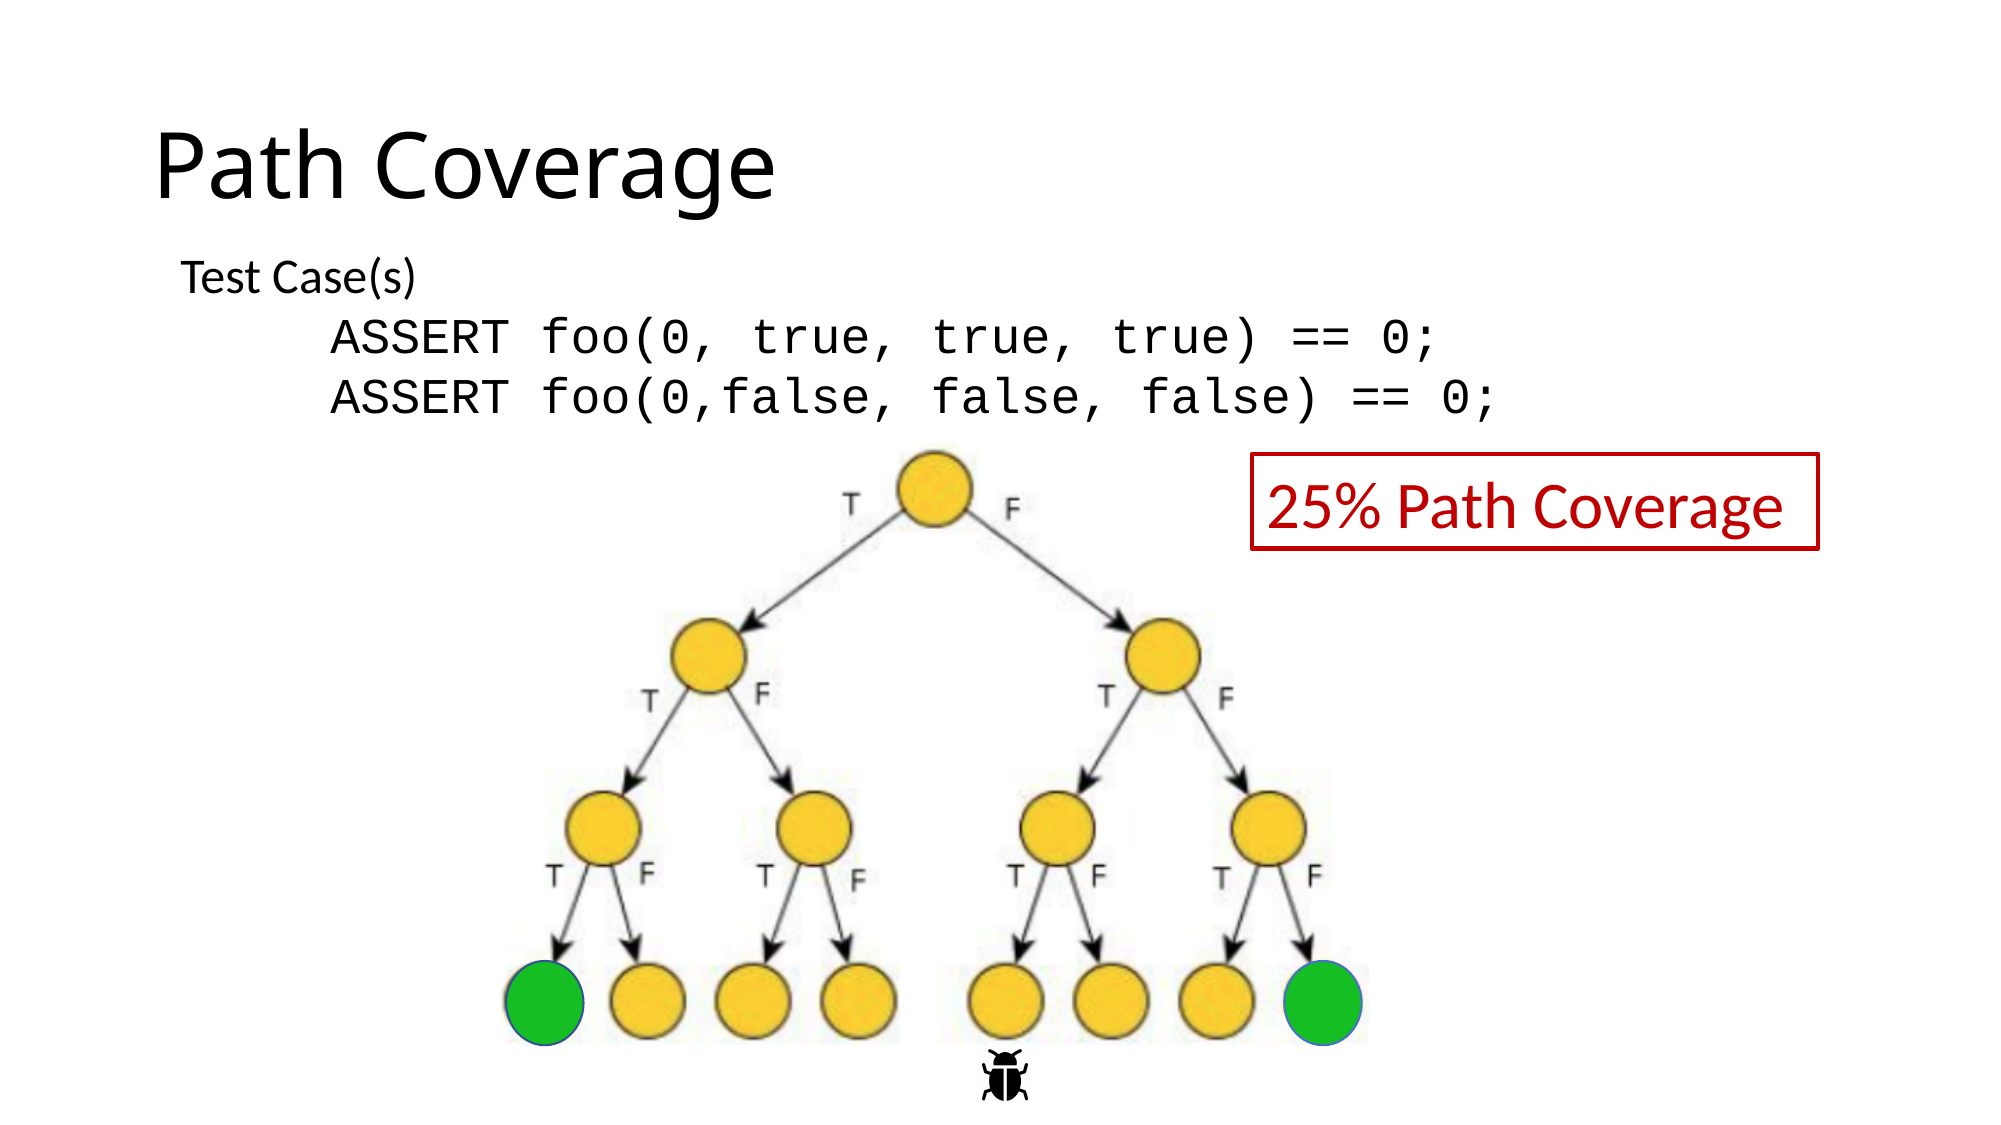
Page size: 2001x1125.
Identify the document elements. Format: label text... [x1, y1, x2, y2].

picture [499, 442, 1369, 1105]
text_box 25% Path Coverage [1369, 454, 1818, 549]
title Path Coverage [137, 59, 1863, 278]
text_box Test Case(s) ASSERT foo(0, true, true, true) == 0; ASSERT foo(0,false, false, false) == 0; [165, 236, 1516, 432]
